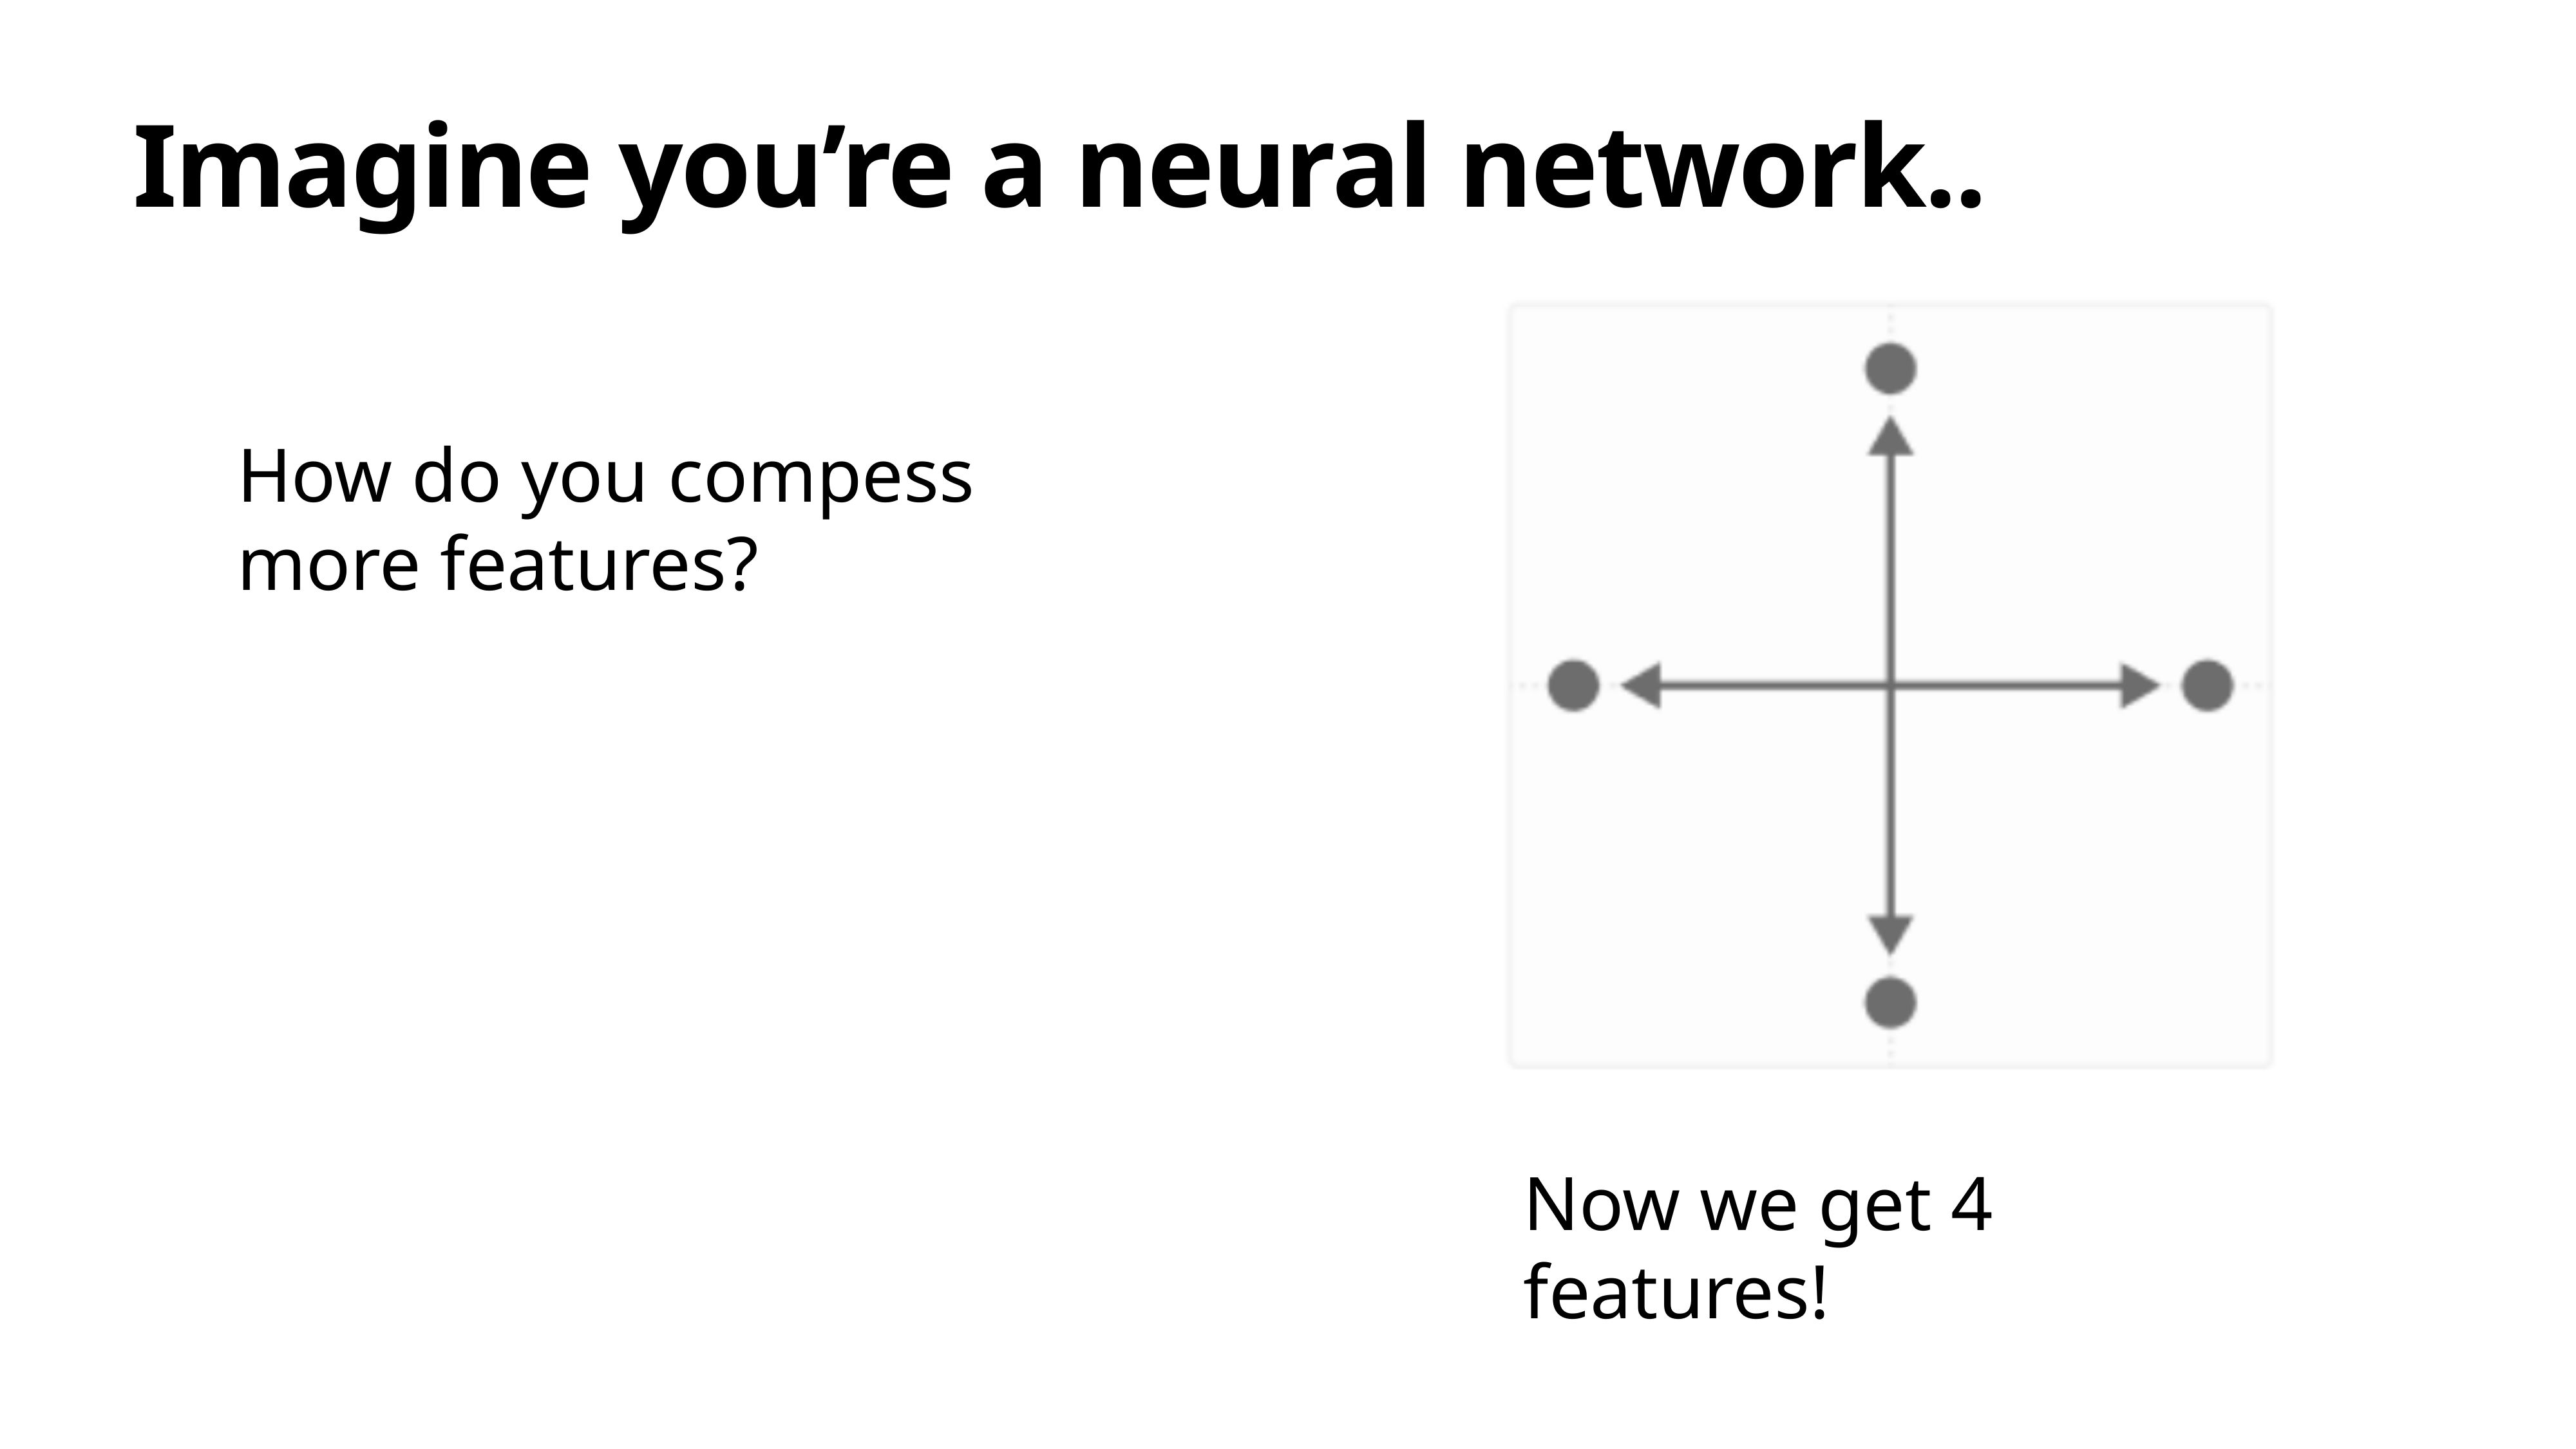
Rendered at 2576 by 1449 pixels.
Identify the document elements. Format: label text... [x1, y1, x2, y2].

picture [1479, 269, 2358, 1122]
title Imagine you’re a neural network.. [127, 113, 2449, 266]
text_box Now we get 4 features! [1518, 1151, 2318, 1423]
list How do you compess more features? [231, 422, 1046, 1296]
